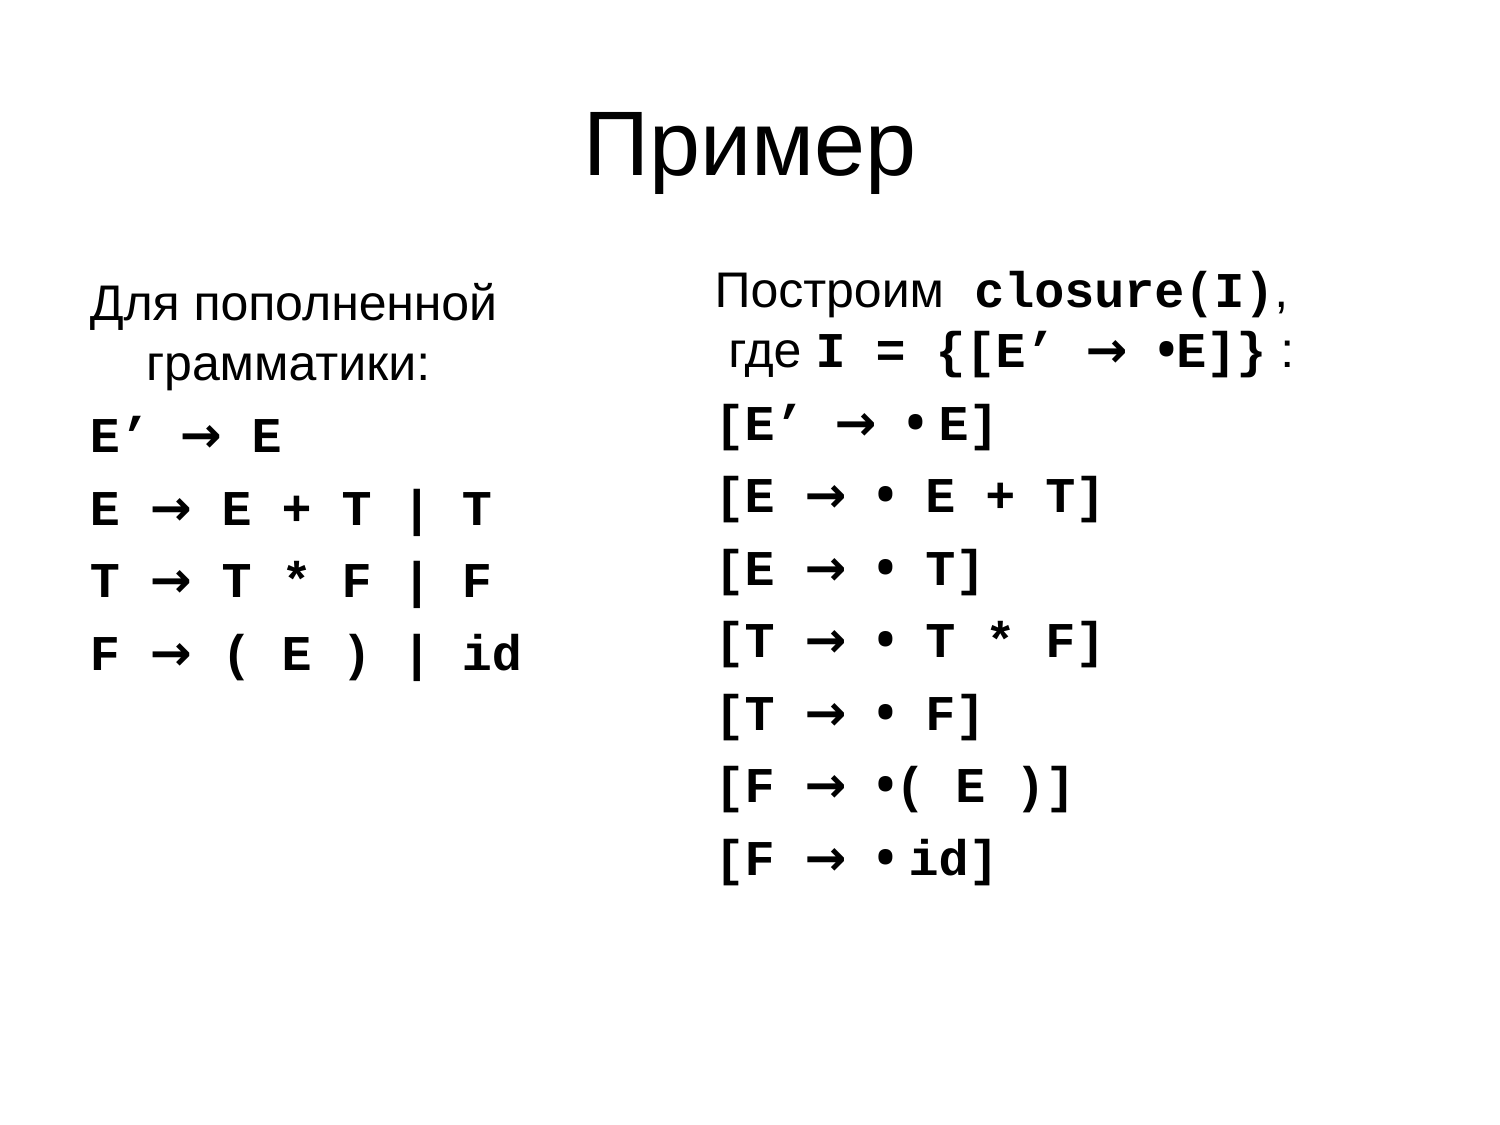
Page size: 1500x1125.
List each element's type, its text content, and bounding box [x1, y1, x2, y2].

list Для пополненной грамматики: E’ → E E → E + T | T T → T * F | F F → ( E ) | id [74, 262, 588, 701]
text_box Построим closure(I), где I = {[E’ → •E]} : [E’ → • E] [E → • E + T] [E → • T] [T → • T * F] [T → • F] [F → •( E )] [F → • id] [699, 249, 1463, 1088]
title Пример [74, 44, 1426, 233]
